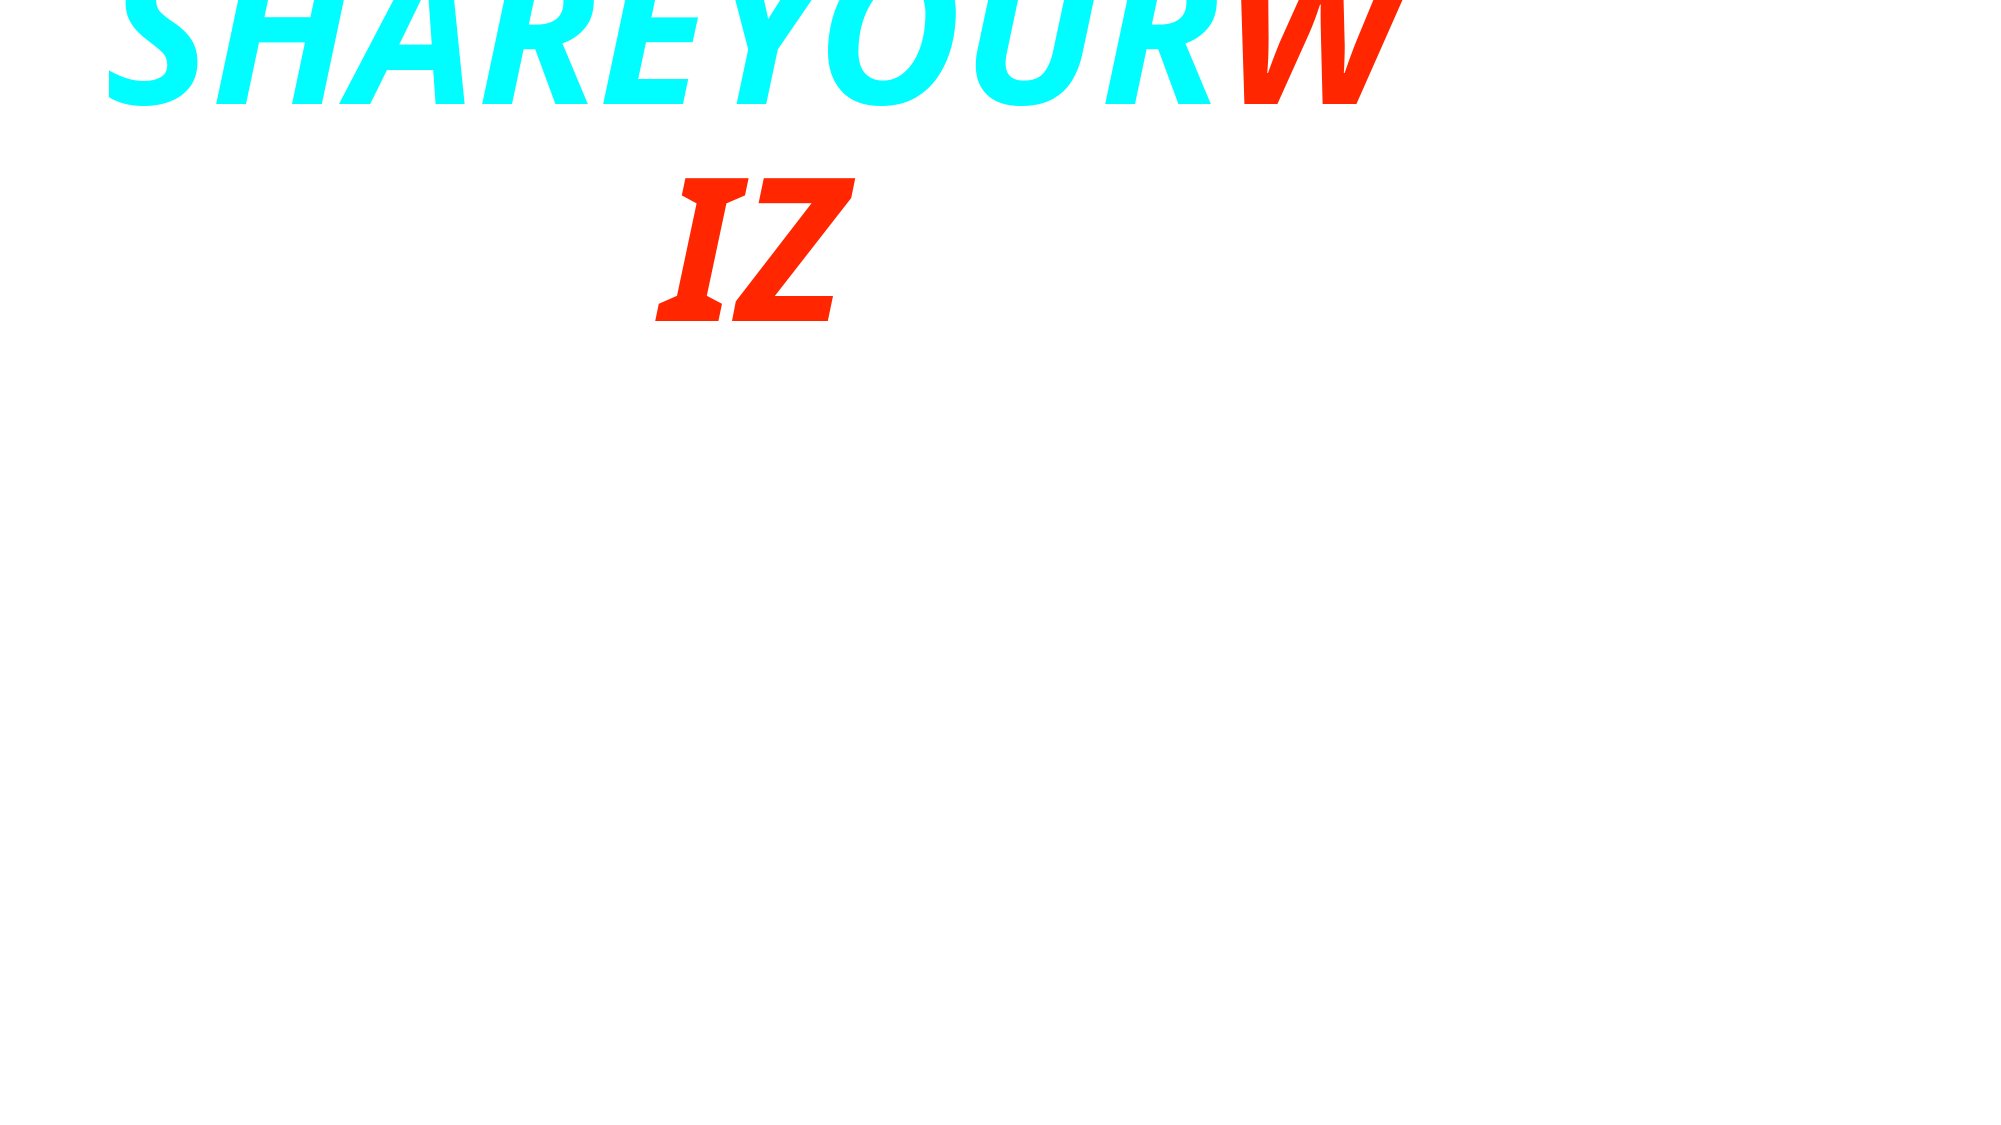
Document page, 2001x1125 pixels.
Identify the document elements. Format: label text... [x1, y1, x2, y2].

title SHAREYOURWIZ [75, 155, 1431, 372]
